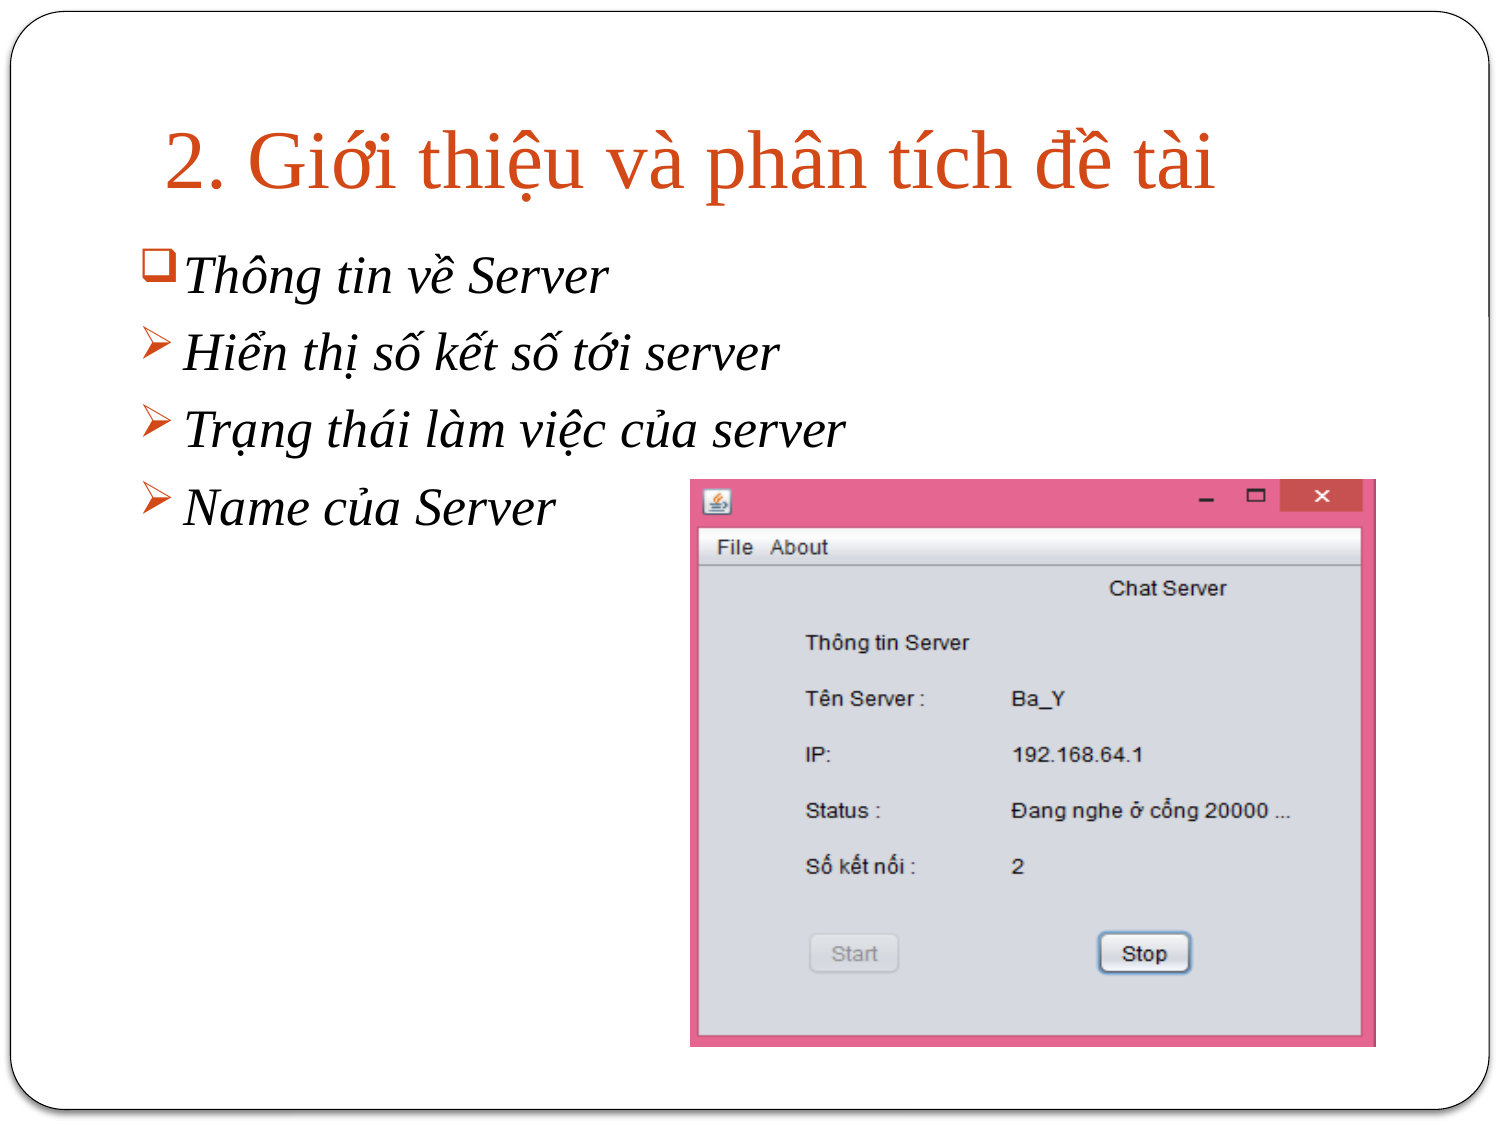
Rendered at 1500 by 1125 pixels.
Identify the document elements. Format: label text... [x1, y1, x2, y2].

title 2. Giới thiệu và phân tích đề tài [150, 45, 1425, 220]
picture [690, 479, 1377, 1048]
list Thông tin về Server Hiển thị số kết số tới server Trạng thái làm việc của server Name của Server [123, 231, 1425, 1065]
